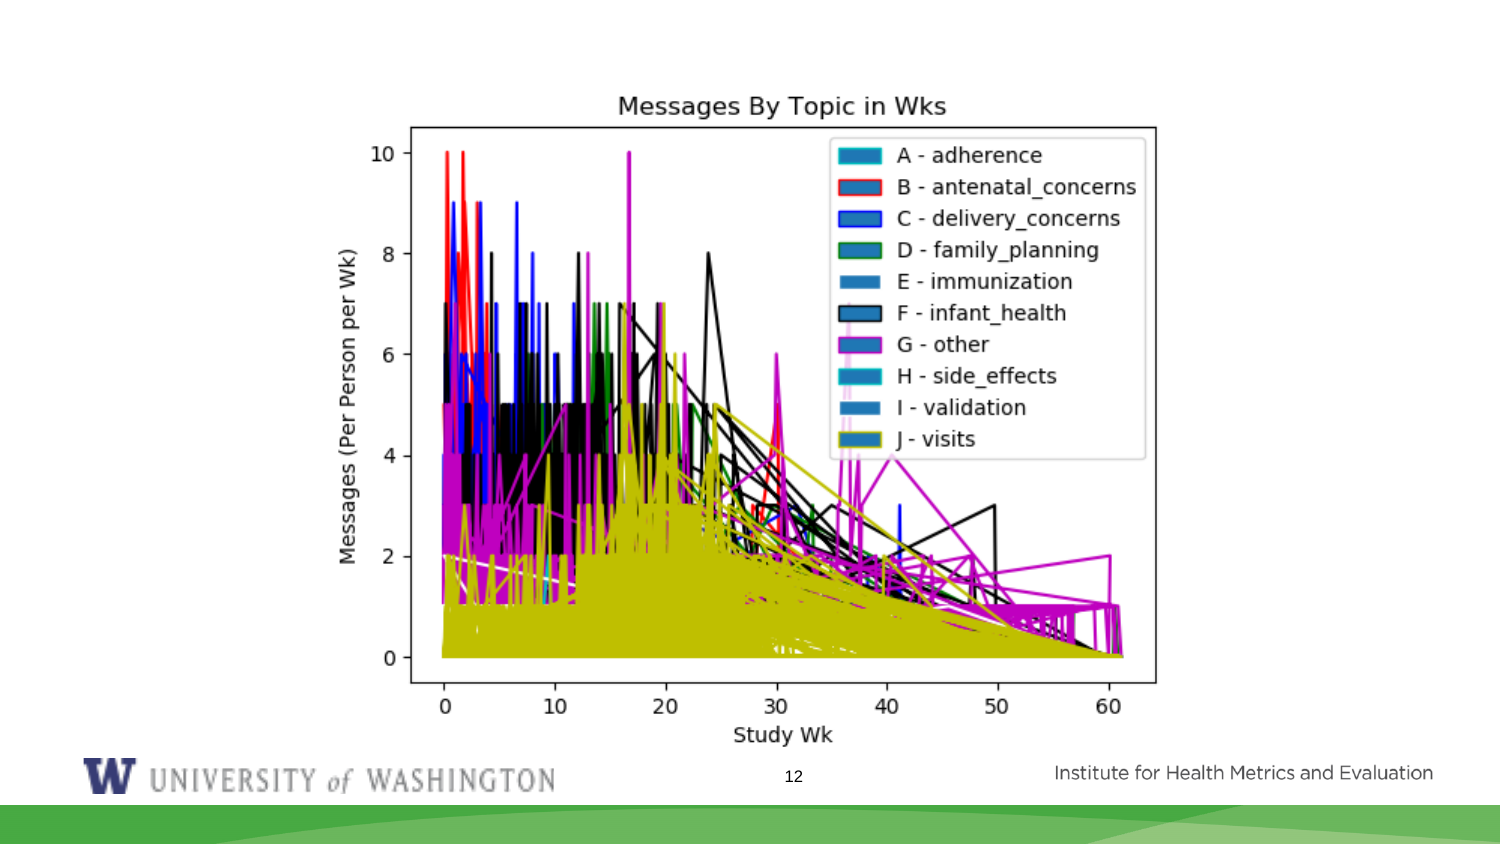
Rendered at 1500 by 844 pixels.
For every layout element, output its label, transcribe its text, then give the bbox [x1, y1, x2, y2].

slide_number 12 [768, 770, 820, 794]
picture [0, 805, 1500, 844]
picture [325, 81, 1437, 784]
